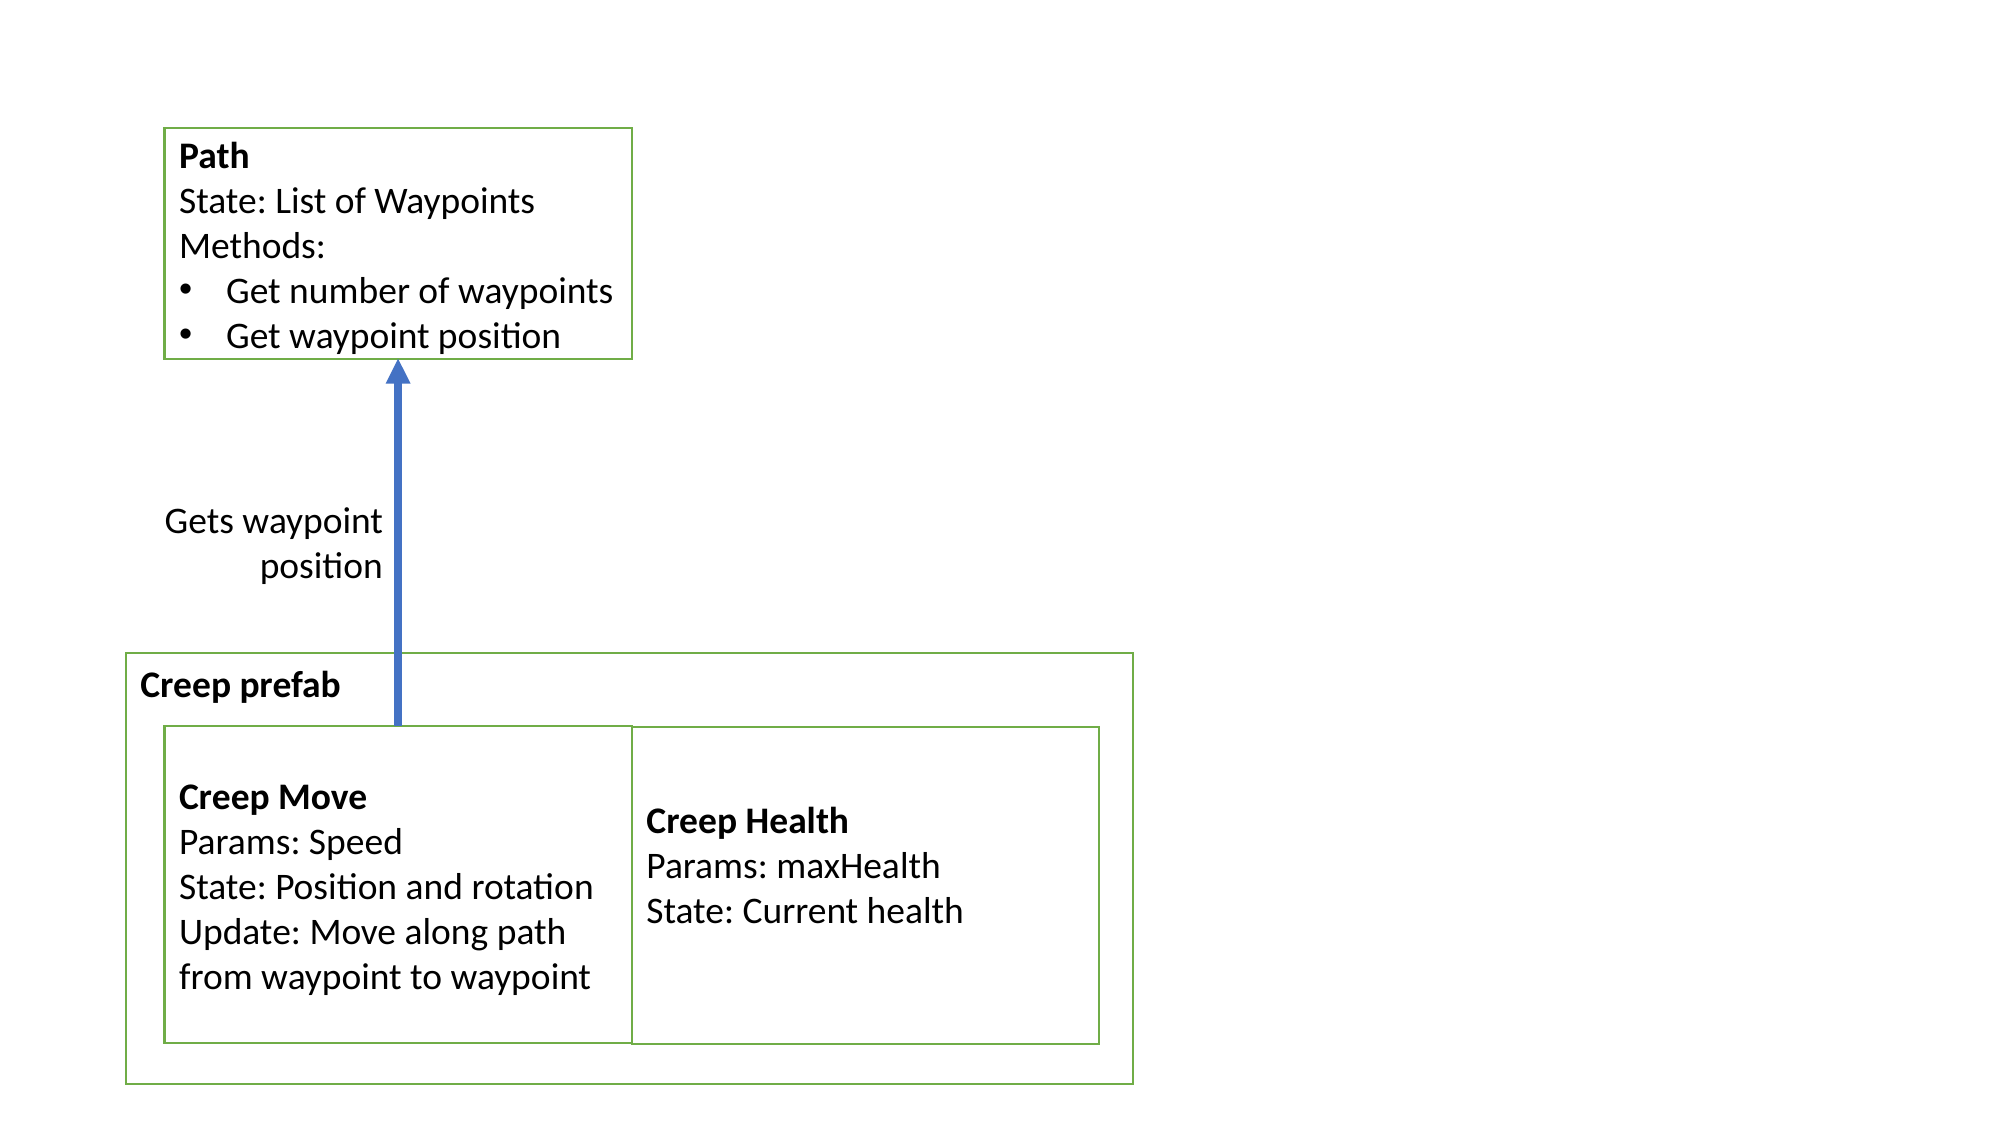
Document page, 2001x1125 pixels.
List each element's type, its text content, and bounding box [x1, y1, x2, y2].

text_box Gets waypoint position [149, 488, 398, 594]
text_box Creep Health Params: maxHealth State: Current health [631, 726, 1100, 1045]
text_box Creep Move Params: Speed State: Position and rotation Update: Move along path from waypoint to waypoint [163, 725, 633, 1044]
text_box Path State: List of Waypoints Methods: Get number of waypoints Get waypoint position [163, 127, 633, 360]
text_box Creep prefab [125, 652, 1134, 1085]
